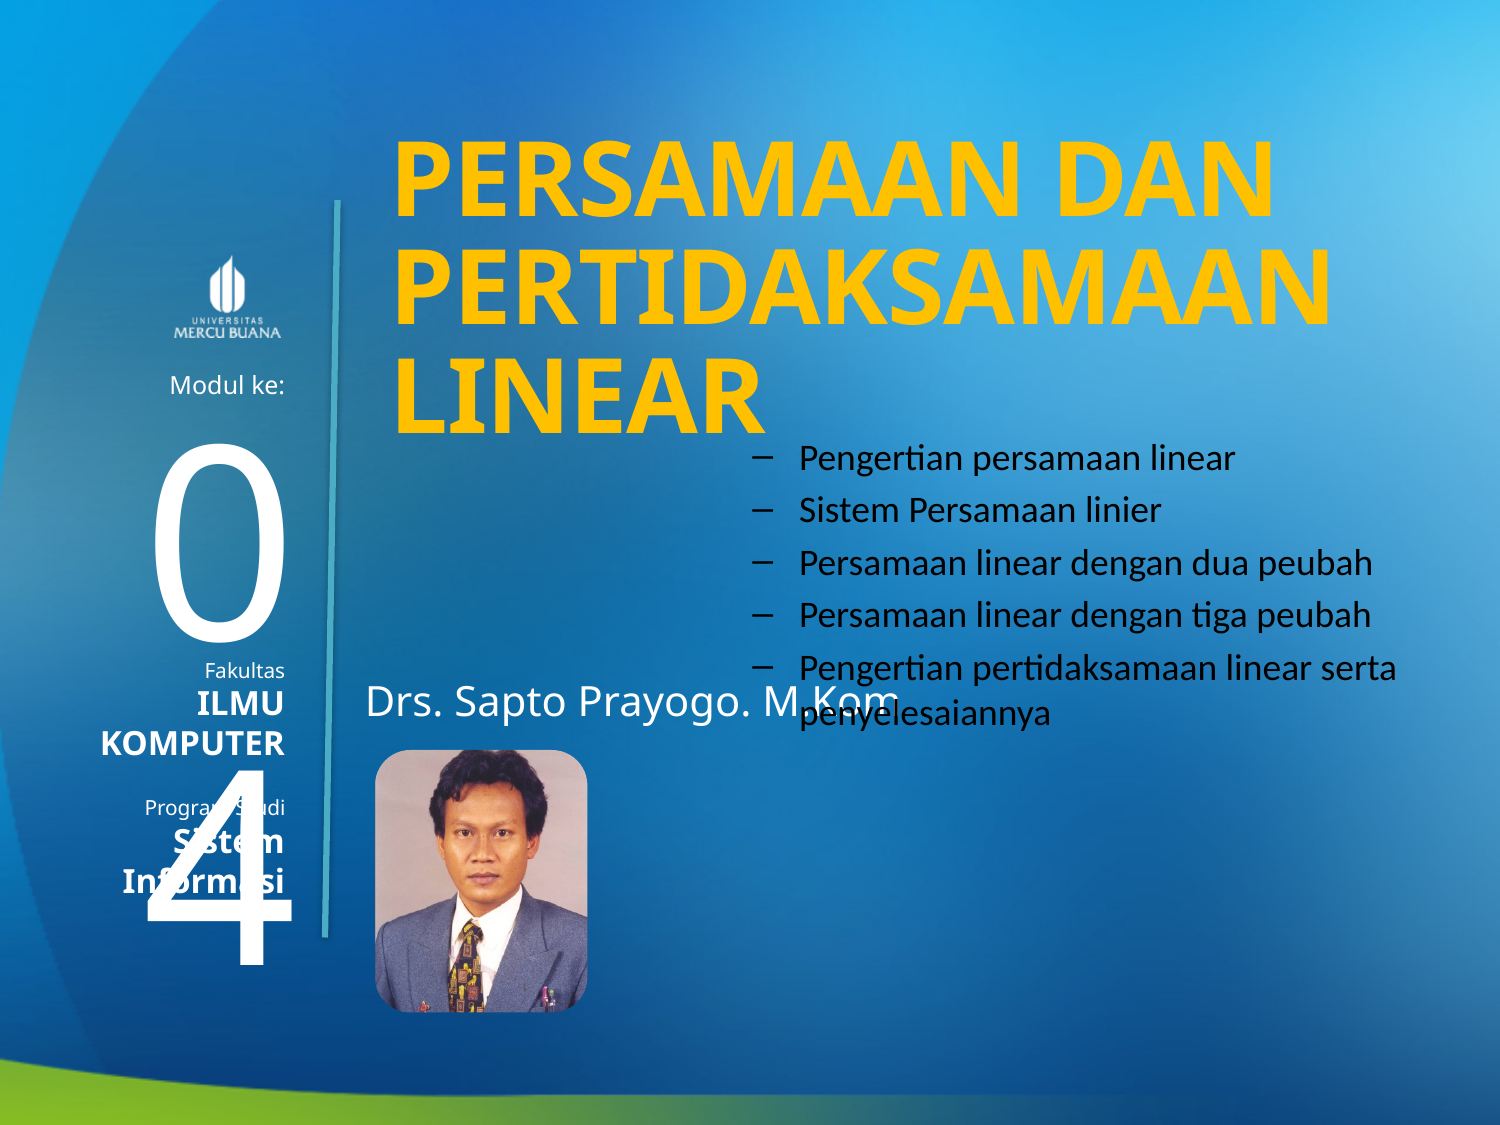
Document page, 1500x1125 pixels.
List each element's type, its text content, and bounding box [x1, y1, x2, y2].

list PERSAMAAN DAN PERTIDAKSAMAAN LINEAR [375, 287, 1475, 463]
list Sistem Informasi [0, 812, 300, 913]
list Drs. Sapto Prayogo. M.Kom [350, 662, 1450, 738]
list ILMU KOMPUTER [12, 675, 300, 750]
list 04 [0, 362, 313, 700]
picture [168, 805, 175, 812]
list Pengertian persamaan linear Sistem Persamaan linier Persamaan linear dengan dua peubah Persamaan linear dengan tiga peubah Pengertian pertidaksamaan linear serta penyelesaiannya [662, 425, 1500, 600]
picture [0, 0, 1500, 1125]
